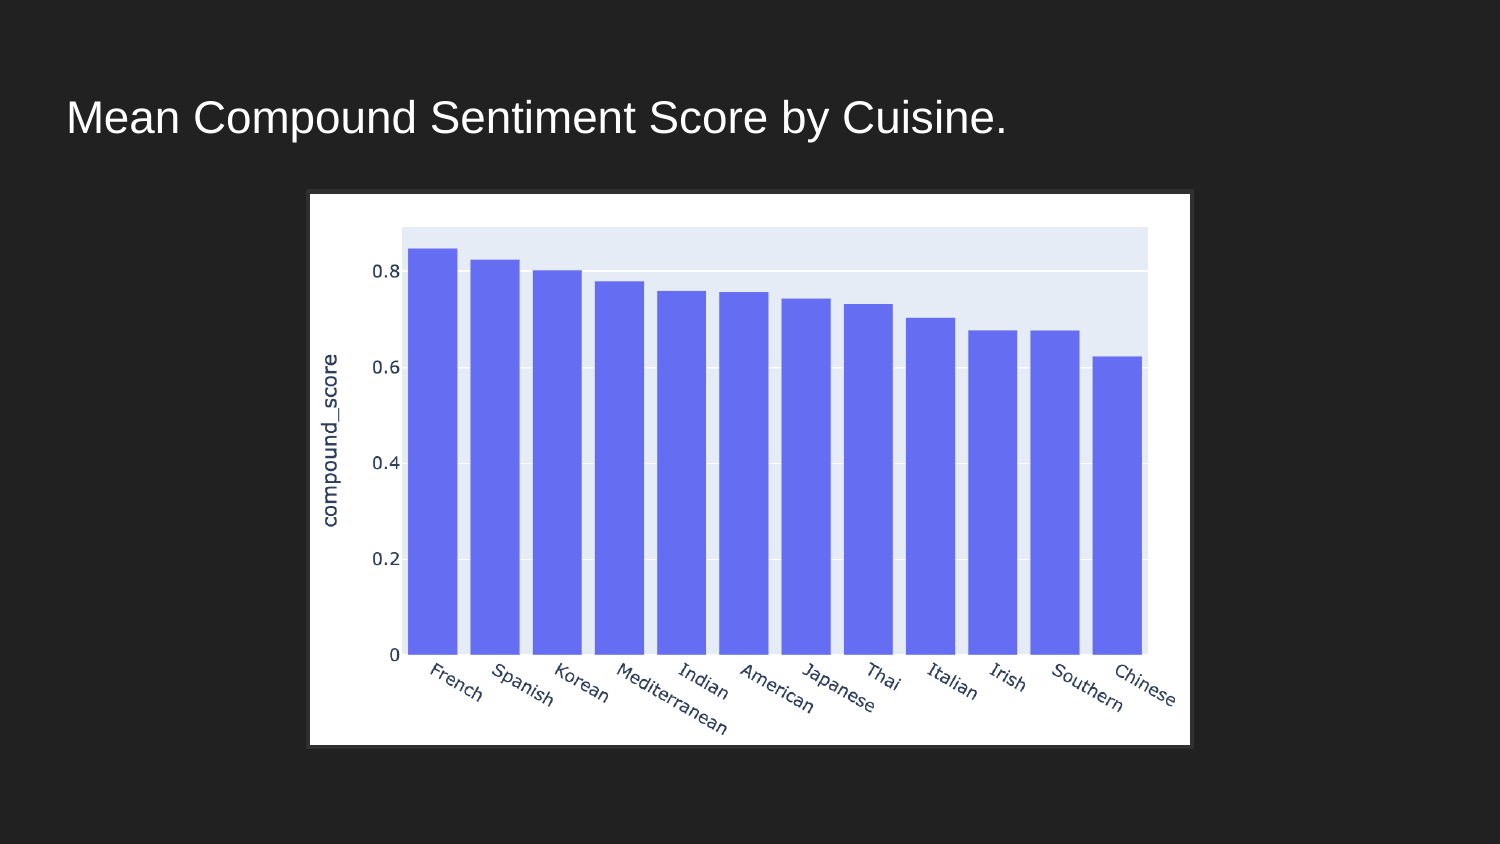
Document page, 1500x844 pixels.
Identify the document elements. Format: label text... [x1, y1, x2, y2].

picture [309, 193, 1190, 745]
title Mean Compound Sentiment Score by Cuisine. [51, 72, 1449, 167]
